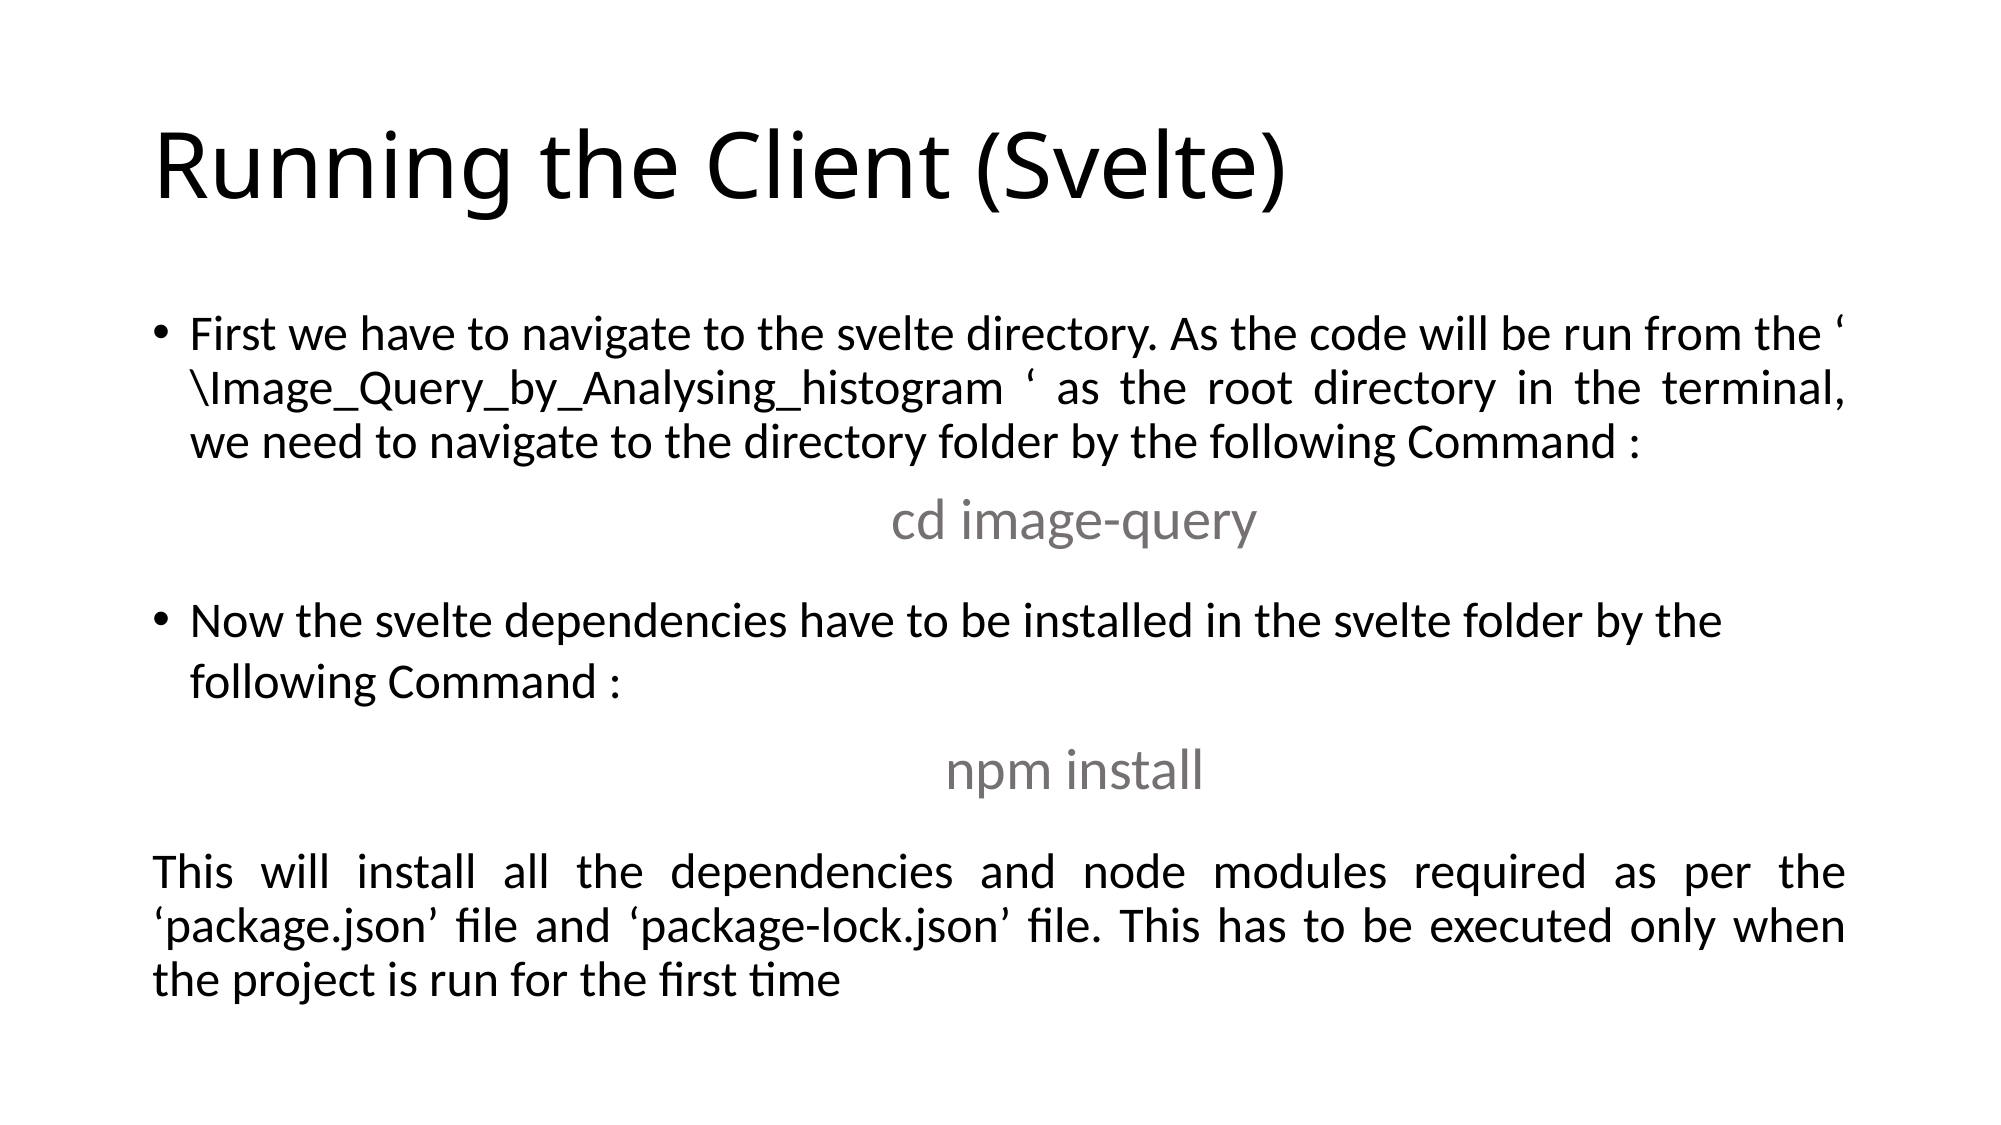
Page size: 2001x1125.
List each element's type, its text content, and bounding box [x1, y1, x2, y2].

title Running the Client (Svelte) [137, 59, 1863, 278]
list First we have to navigate to the svelte directory. As the code will be run from the ‘ \Image_Query_by_Analysing_histogram ‘ as the root directory in the terminal, we need to navigate to the directory folder by the following Command : cd image-query Now the svelte dependencies have to be installed in the svelte folder by the following Command : npm install This will install all the dependencies and node modules required as per the ‘package.json’ file and ‘package-lock.json’ file. This has to be executed only when the project is run for the first time [137, 299, 1863, 1066]
